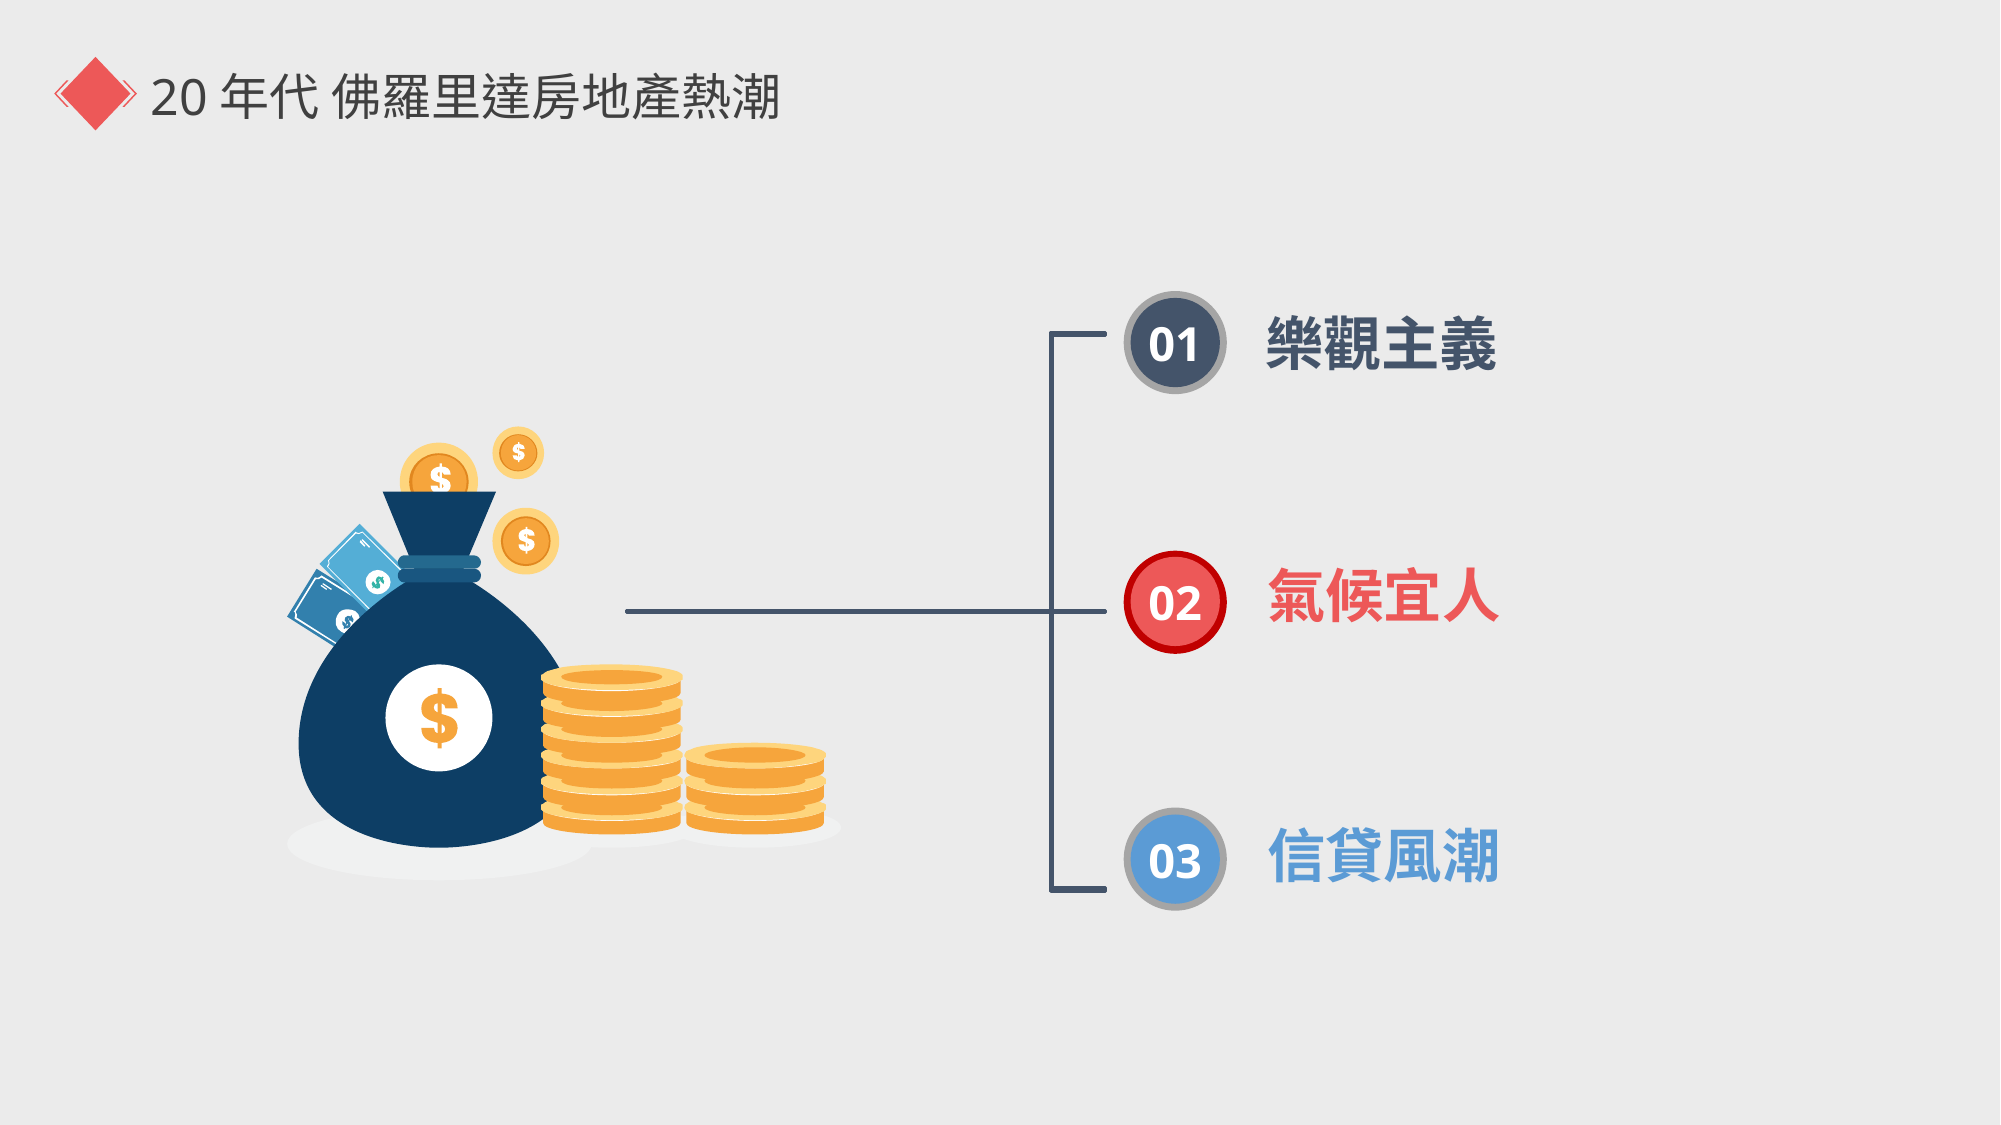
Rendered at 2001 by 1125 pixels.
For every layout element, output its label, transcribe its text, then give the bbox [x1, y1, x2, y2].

text_box 信貸風潮 [1247, 807, 1694, 902]
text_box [287, 332, 1106, 892]
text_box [1123, 291, 1227, 911]
text_box 樂觀主義 [1245, 295, 1692, 389]
text_box 氣候宜人 [1247, 546, 1694, 641]
text_box 20年代 佛羅里達房地產熱潮 [136, 58, 796, 133]
